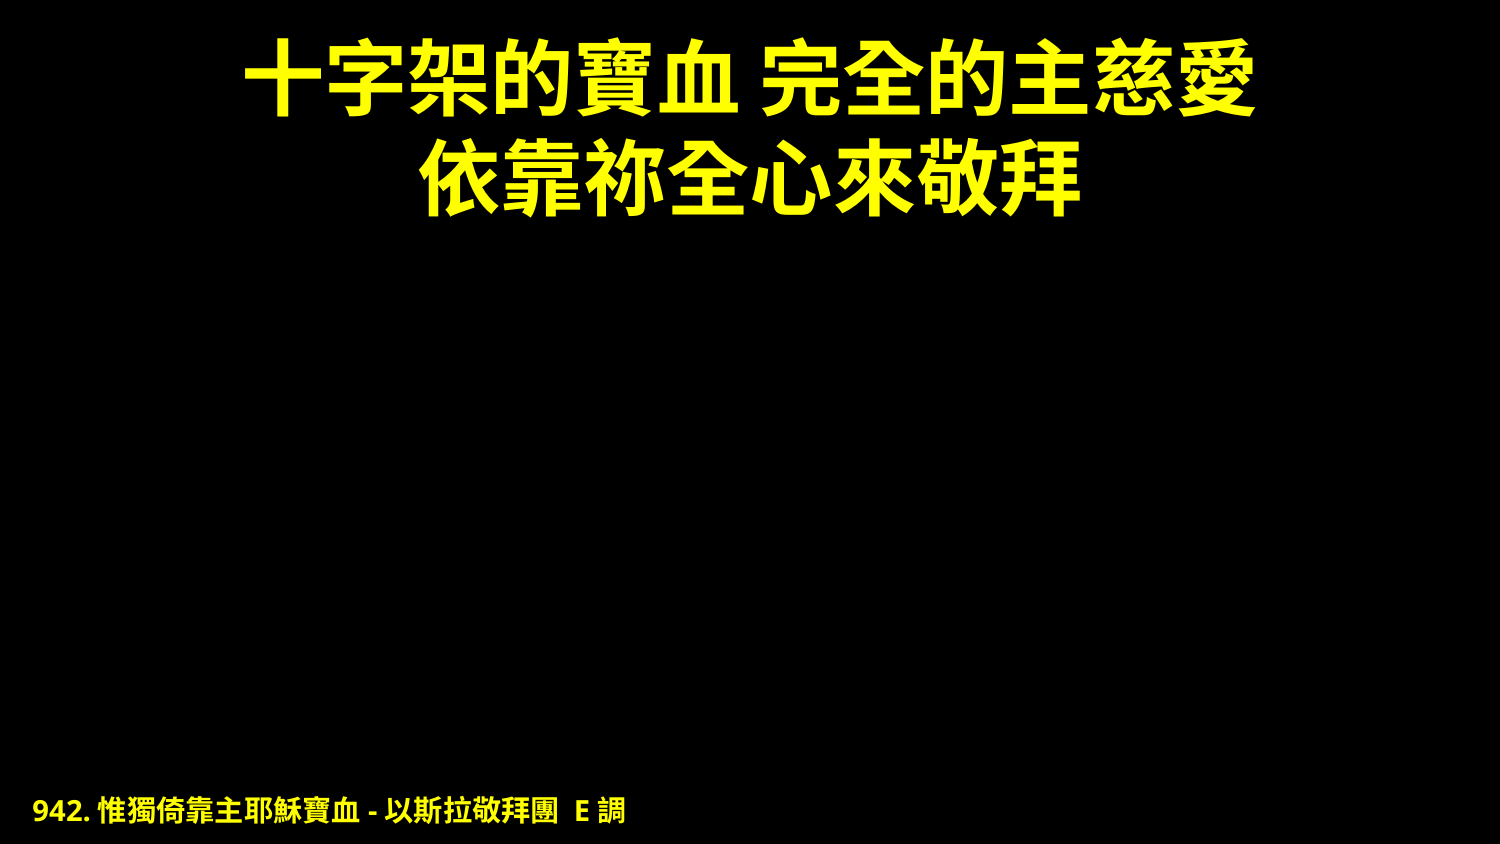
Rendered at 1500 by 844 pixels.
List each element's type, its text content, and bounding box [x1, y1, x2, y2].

text_box 942.惟獨倚靠主耶穌寶血-以斯拉敬拜團 E調 [17, 784, 774, 835]
title 十字架的寶血 完全的主慈愛 依靠祢全心來敬拜 [0, 55, 1500, 197]
